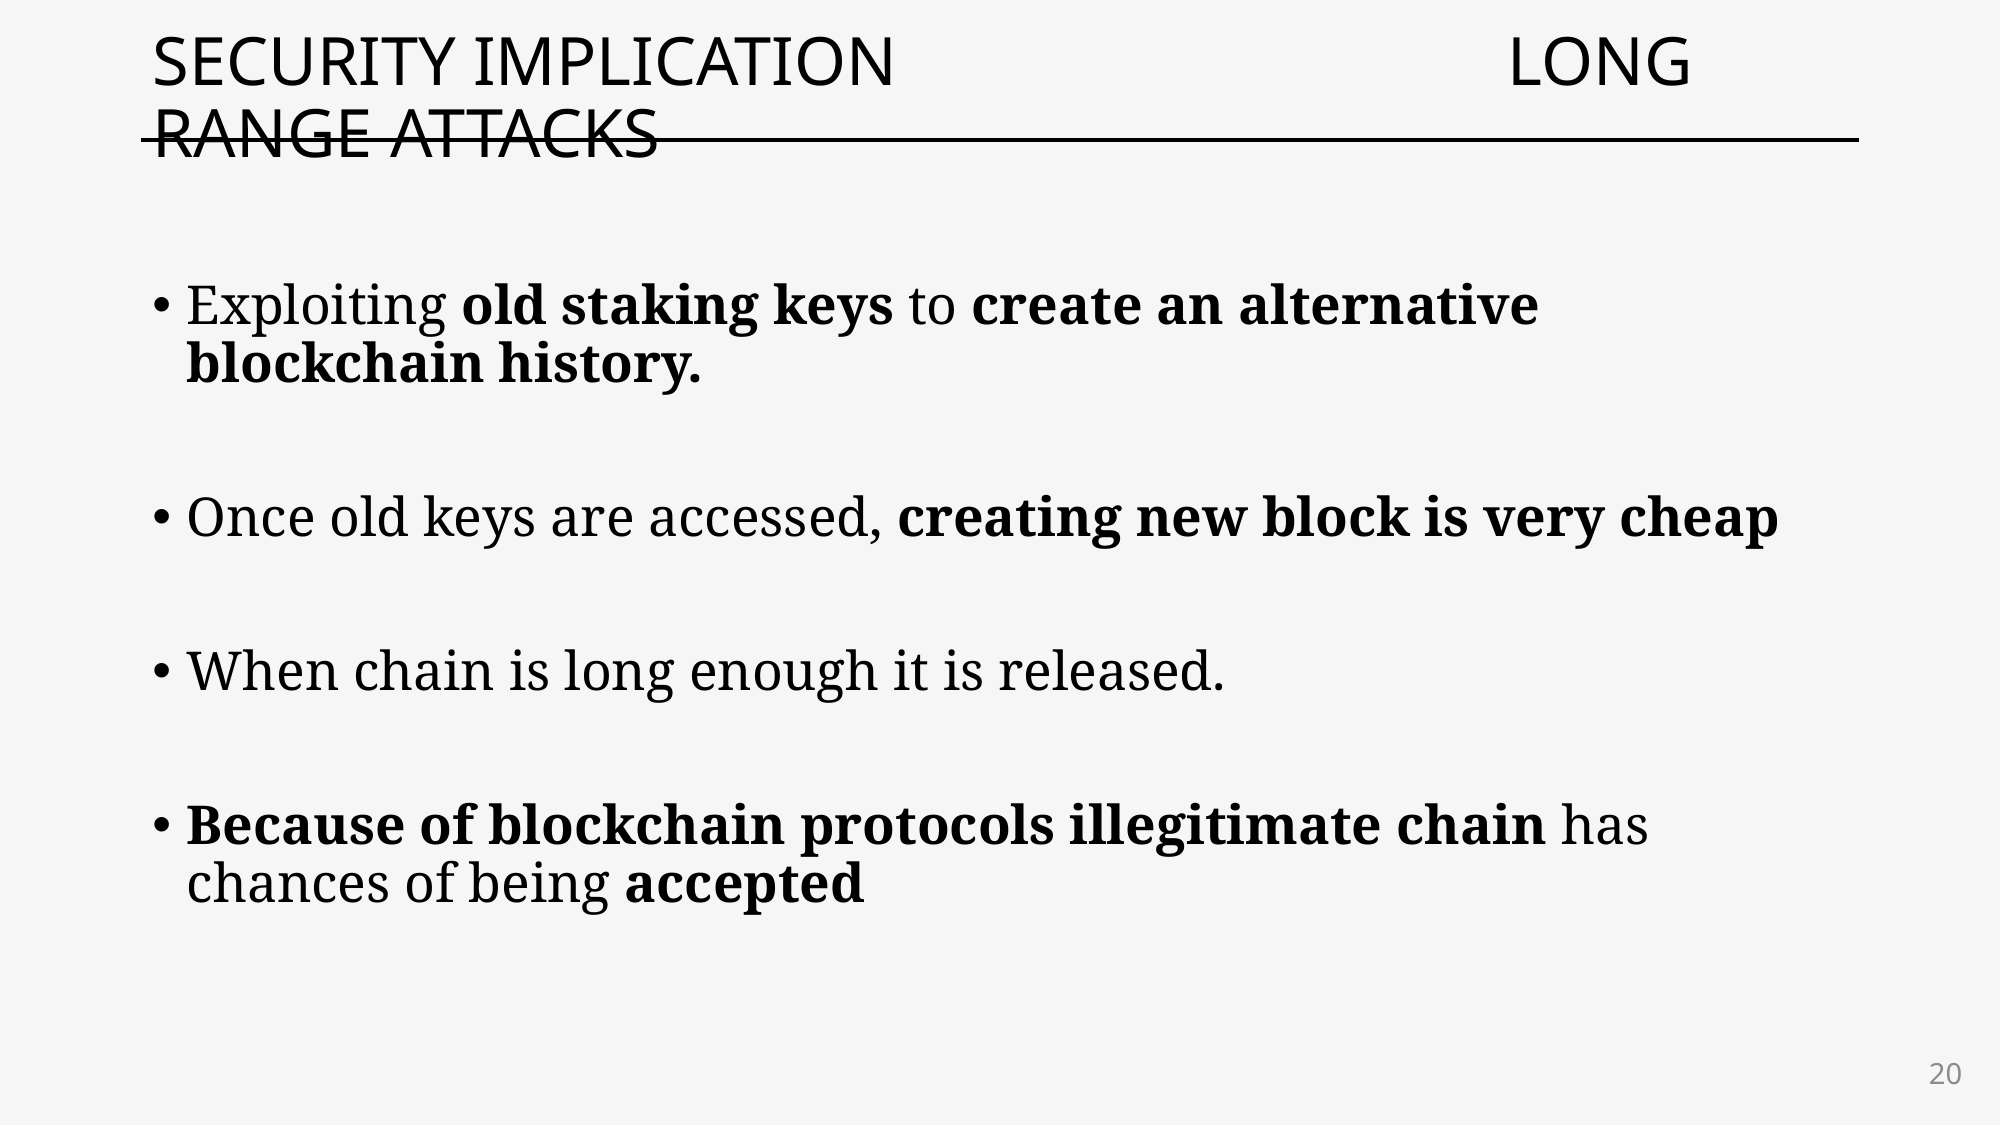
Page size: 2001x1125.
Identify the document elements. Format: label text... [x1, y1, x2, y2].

title SECURITY IMPLICATION LONG RANGE ATTACKS [137, 59, 1863, 141]
list Exploiting old staking keys to create an alternative blockchain history. Once old keys are accessed, creating new block is very cheap When chain is long enough it is released. Because of blockchain protocols illegitimate chain has chances of being accepted [137, 271, 1806, 985]
slide_number 20 [1527, 1045, 1978, 1106]
